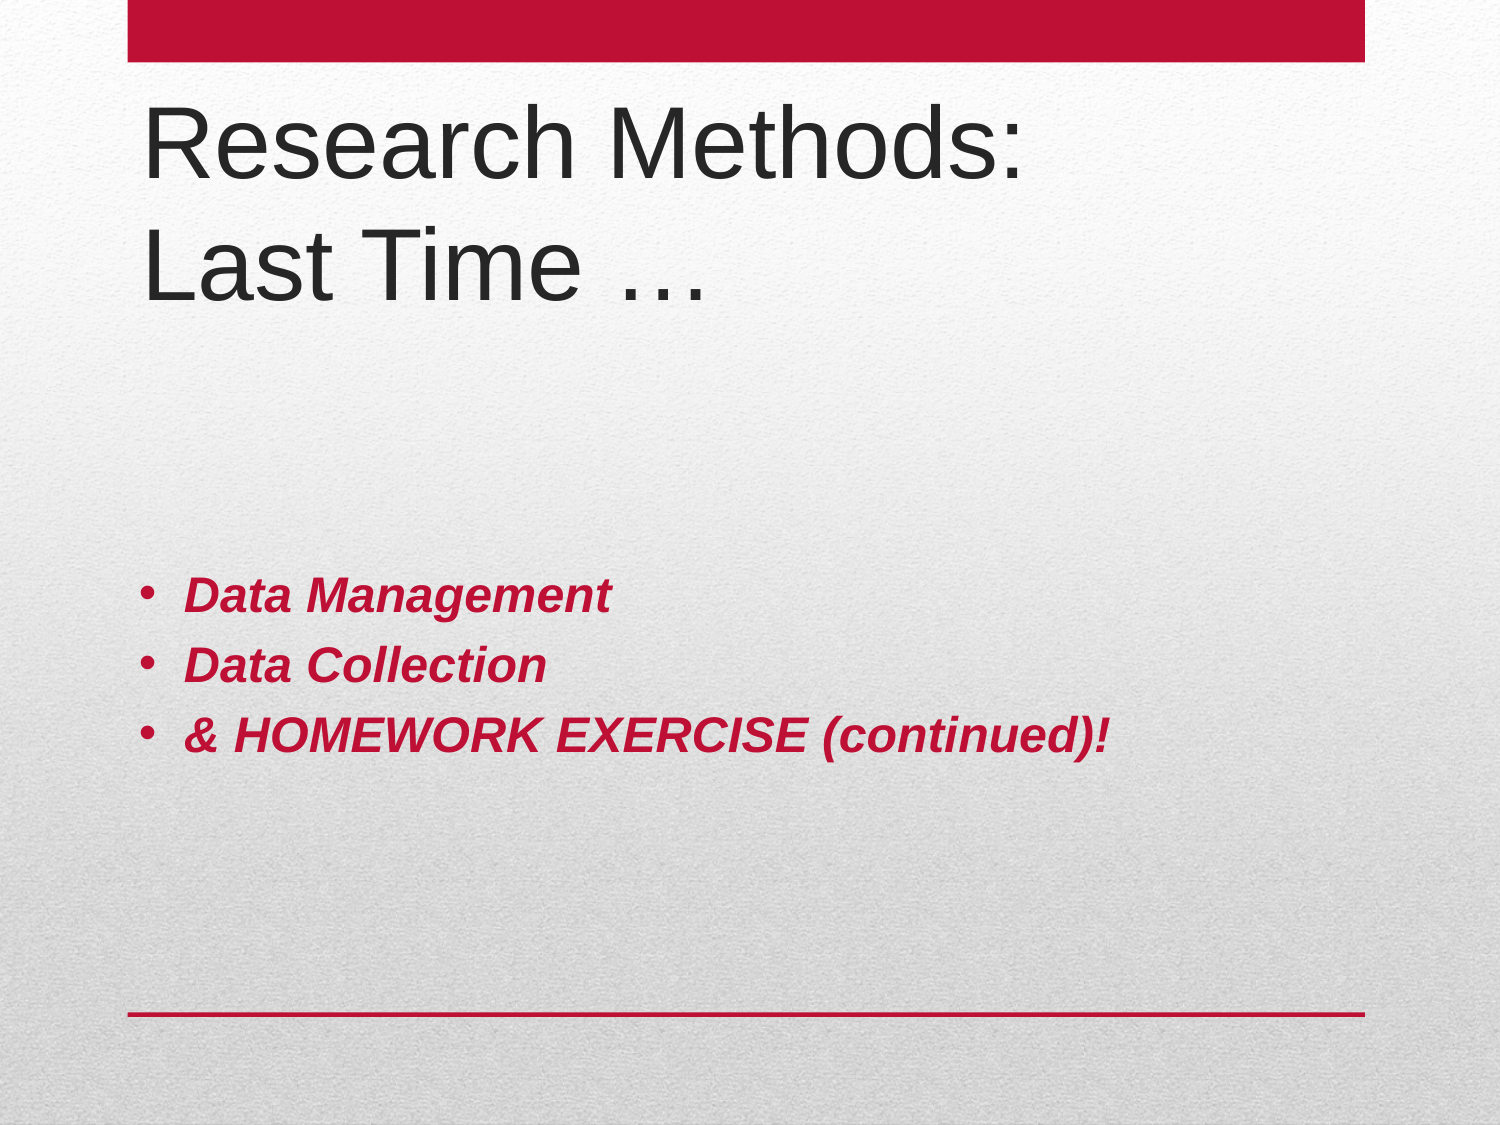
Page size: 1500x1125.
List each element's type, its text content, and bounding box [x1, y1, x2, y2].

list Data Management Data Collection & HOMEWORK EXERCISE (continued)! [123, 361, 1471, 1047]
title Research Methods: Last Time … [125, 66, 1239, 329]
